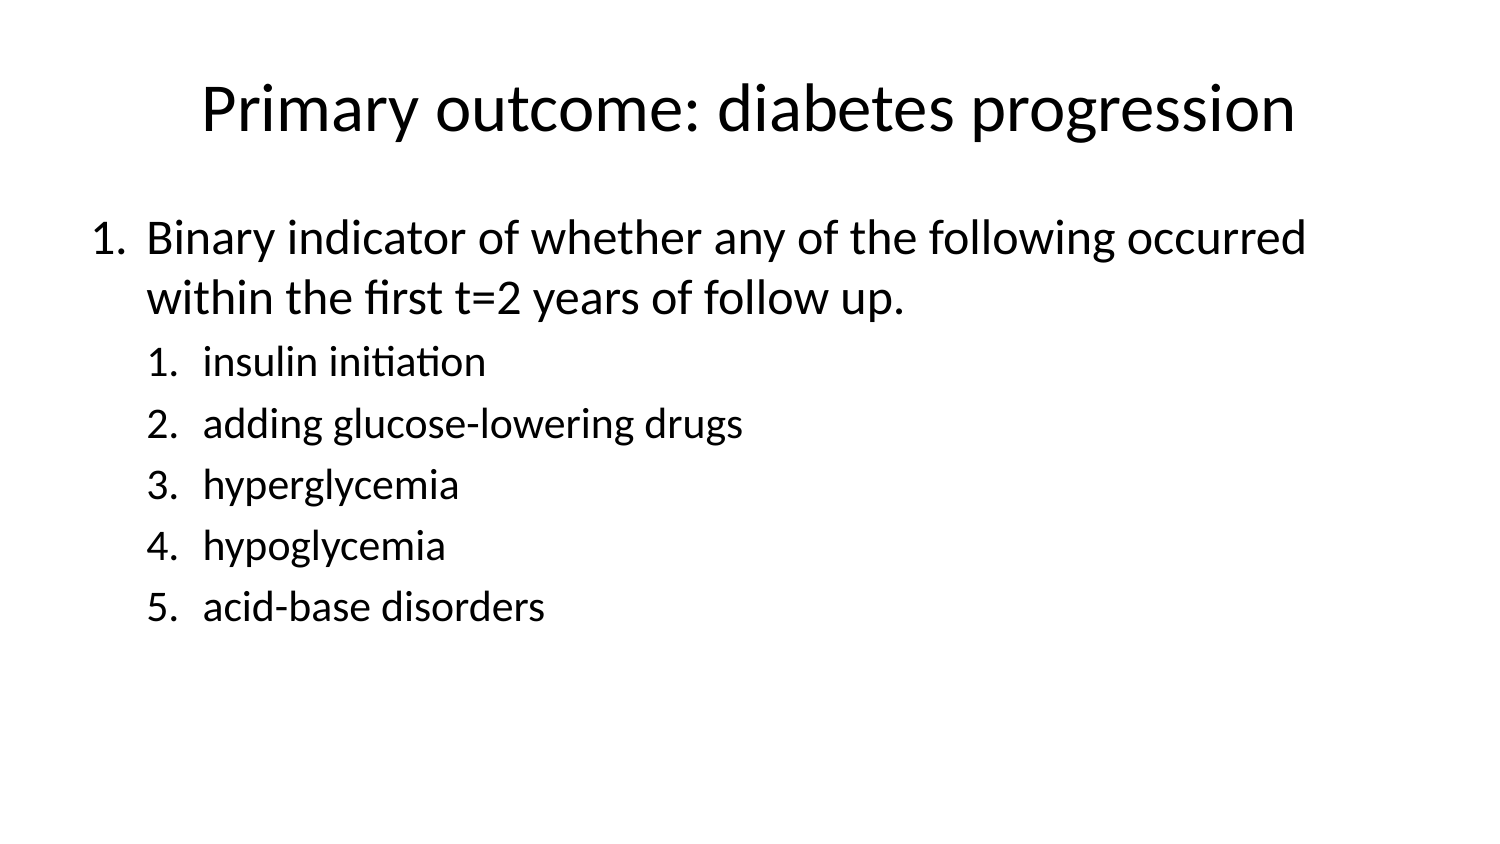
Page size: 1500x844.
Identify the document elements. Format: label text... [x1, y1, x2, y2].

list Binary indicator of whether any of the following occurred within the first t=2 years of follow up. insulin initiation adding glucose-lowering drugs hyperglycemia hypoglycemia acid-base disorders [75, 196, 1425, 754]
title Primary outcome: diabetes progression [75, 33, 1425, 175]
